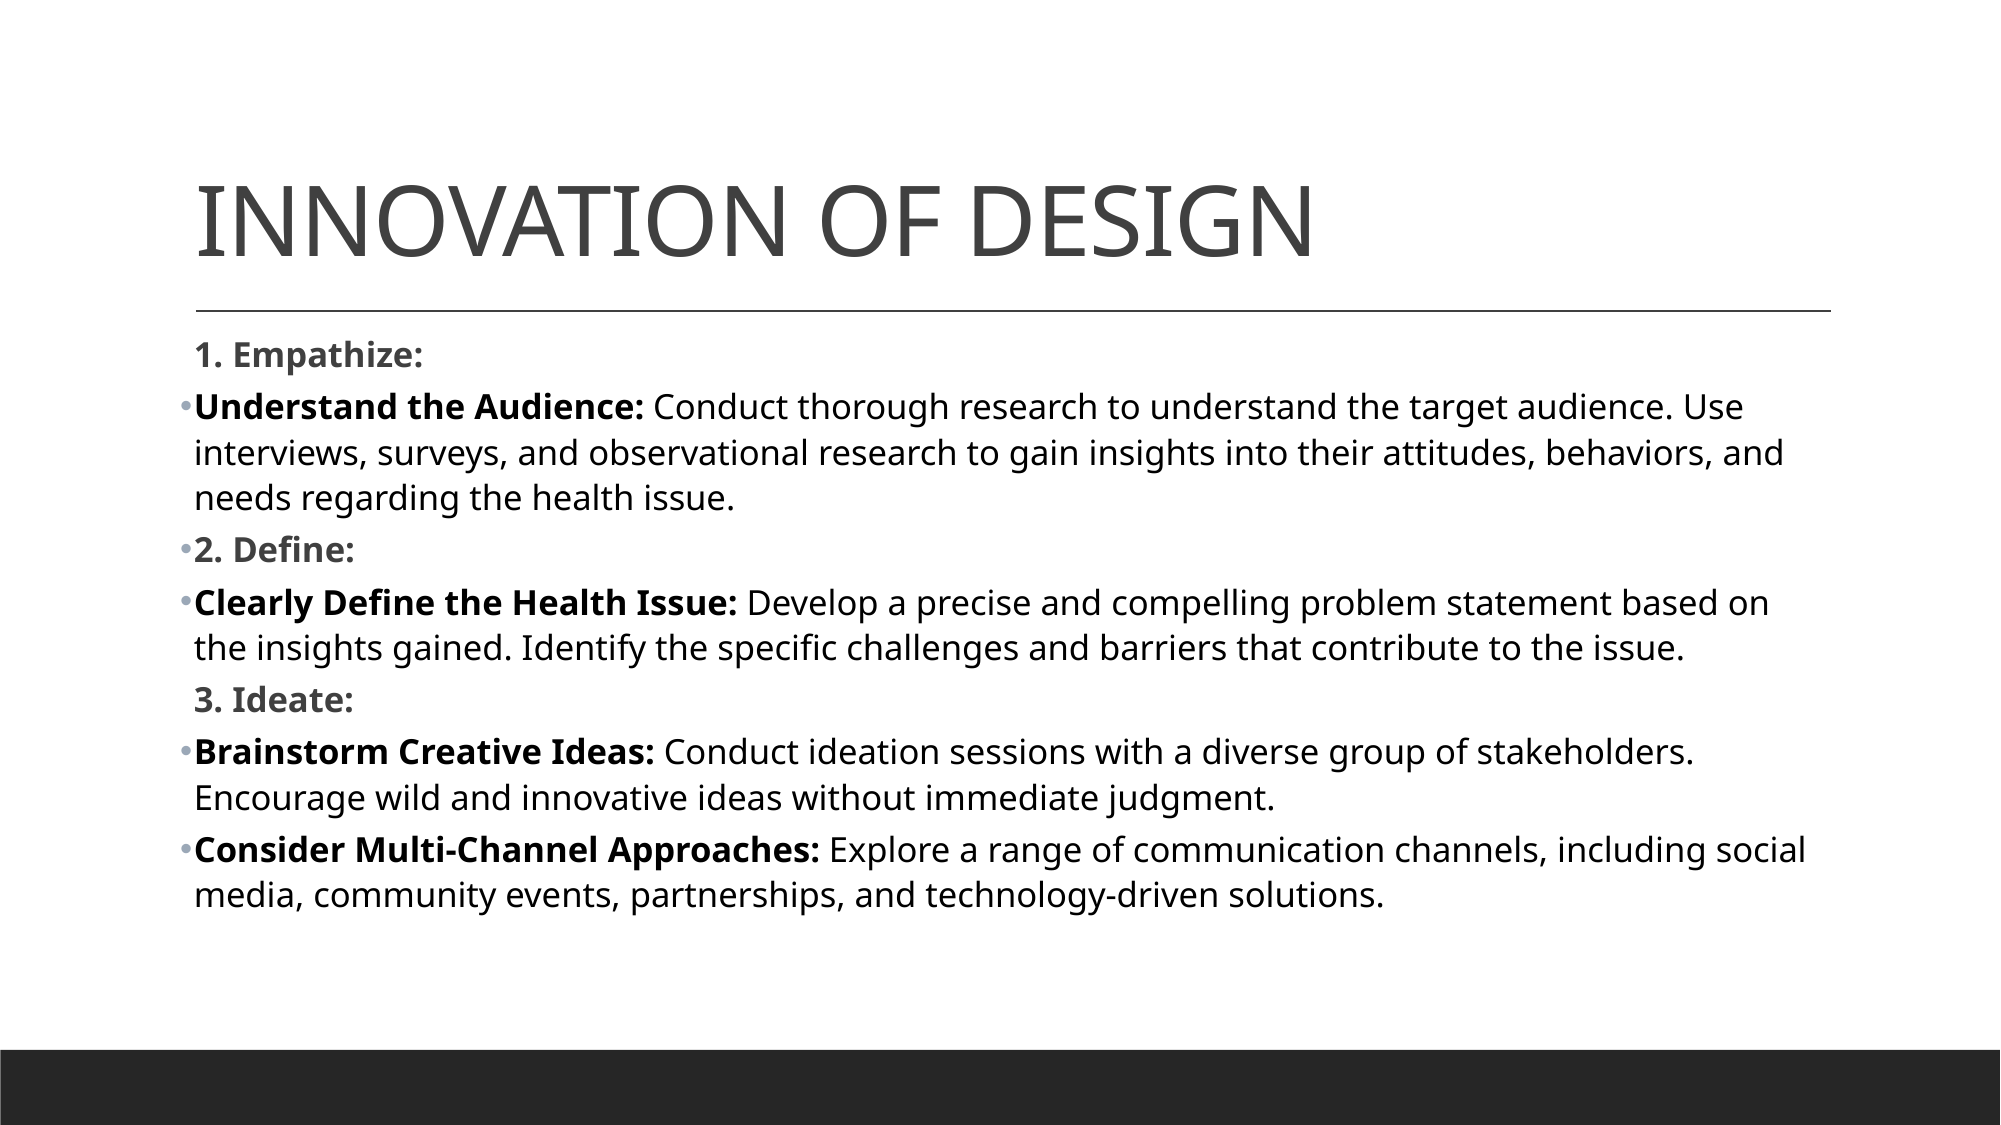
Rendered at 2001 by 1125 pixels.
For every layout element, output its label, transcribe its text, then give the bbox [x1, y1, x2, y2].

list 1. Empathize: Understand the Audience: Conduct thorough research to understand the target audience. Use interviews, surveys, and observational research to gain insights into their attitudes, behaviors, and needs regarding the health issue. 2. Define: Clearly Define the Health Issue: Develop a precise and compelling problem statement based on the insights gained. Identify the specific challenges and barriers that contribute to the issue. 3. Ideate: Brainstorm Creative Ideas: Conduct ideation sessions with a diverse group of stakeholders. Encourage wild and innovative ideas without immediate judgment. Consider Multi-Channel Approaches: Explore a range of communication channels, including social media, community events, partnerships, and technology-driven solutions. [180, 321, 1830, 971]
title INNOVATION OF DESIGN [180, 47, 1830, 285]
